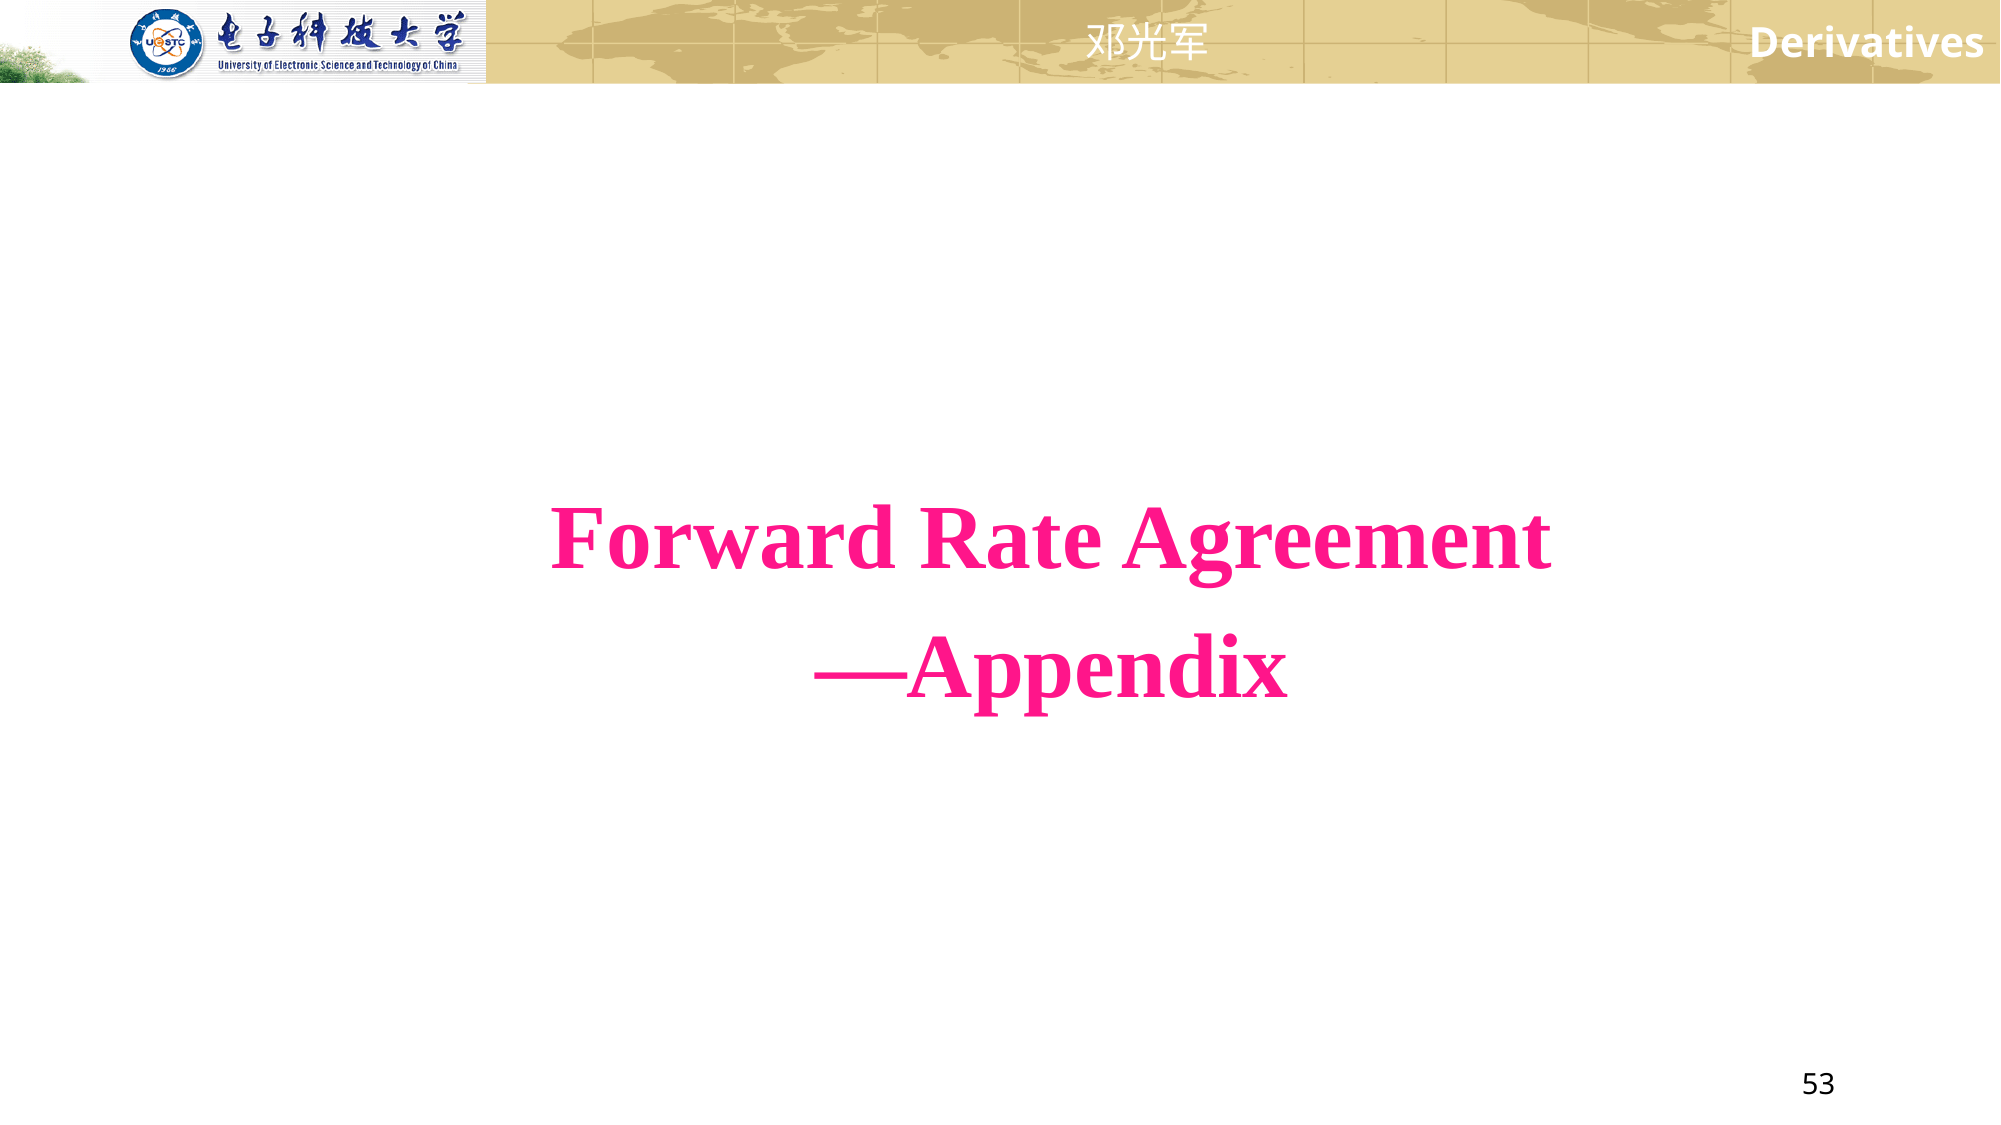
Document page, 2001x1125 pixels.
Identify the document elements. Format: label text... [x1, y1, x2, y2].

picture [0, 0, 486, 83]
list Forward Rate Agreement —Appendix [189, 469, 1915, 893]
